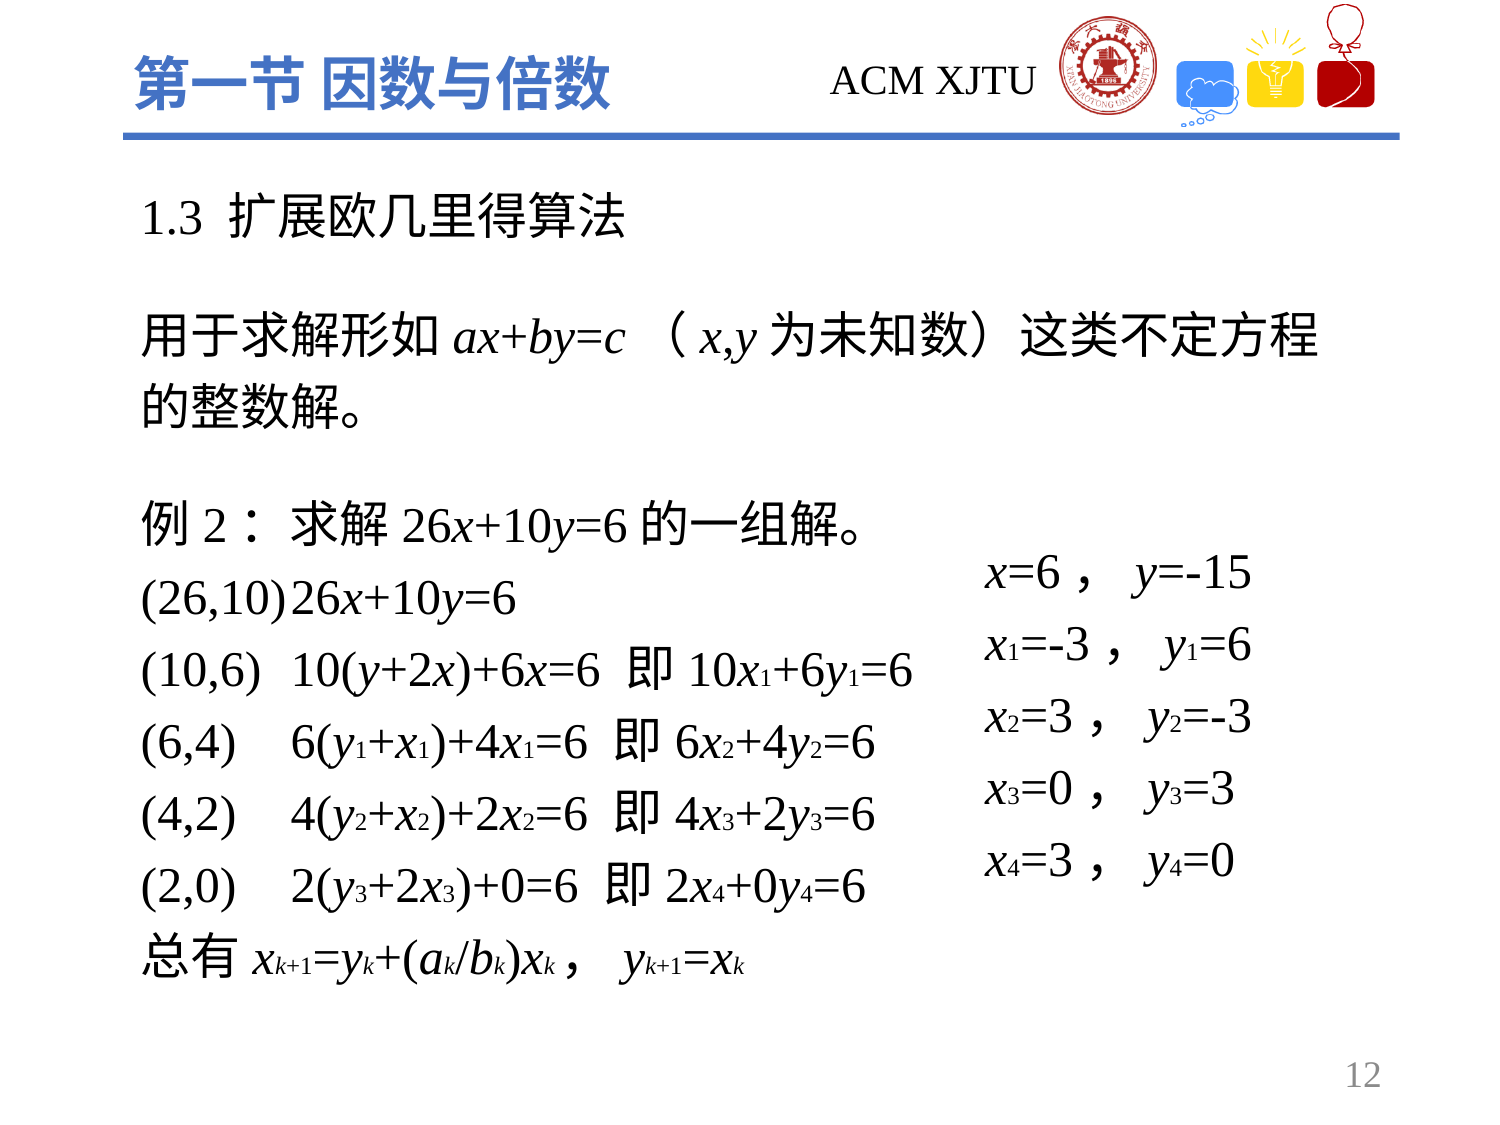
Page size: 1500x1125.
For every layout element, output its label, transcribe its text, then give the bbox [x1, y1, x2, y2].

text_box 例2：求解26x+10y=6的一组解。 (26,10) 26x+10y=6 (10,6) 10(y+2x)+6x=6 即10x1+6y1=6 (6,4) 6(y1+x1)+4x1=6 即6x2+4y2=6 (4,2) 4(y2+x2)+2x2=6 即4x3+2y3=6 (2,0) 2(y3+2x3)+0=6 即2x4+0y4=6 总有xk+1=yk+(ak/bk)xk，yk+1=xk [125, 473, 1362, 992]
text_box 1.3 扩展欧几里得算法 [125, 165, 1362, 252]
picture [1059, 16, 1157, 115]
text_box 第一节 因数与倍数 [117, 39, 773, 125]
slide_number 12 [1059, 1042, 1397, 1103]
picture [1176, 4, 1375, 127]
text_box 用于求解形如ax+by=c（x,y为未知数）这类不定方程的整数解。 [125, 284, 1362, 443]
text_box x=6，y=-15 x1=-3，y1=6 x2=3，y2=-3 x3=0，y3=3 x4=3，y4=0 [970, 458, 1500, 966]
